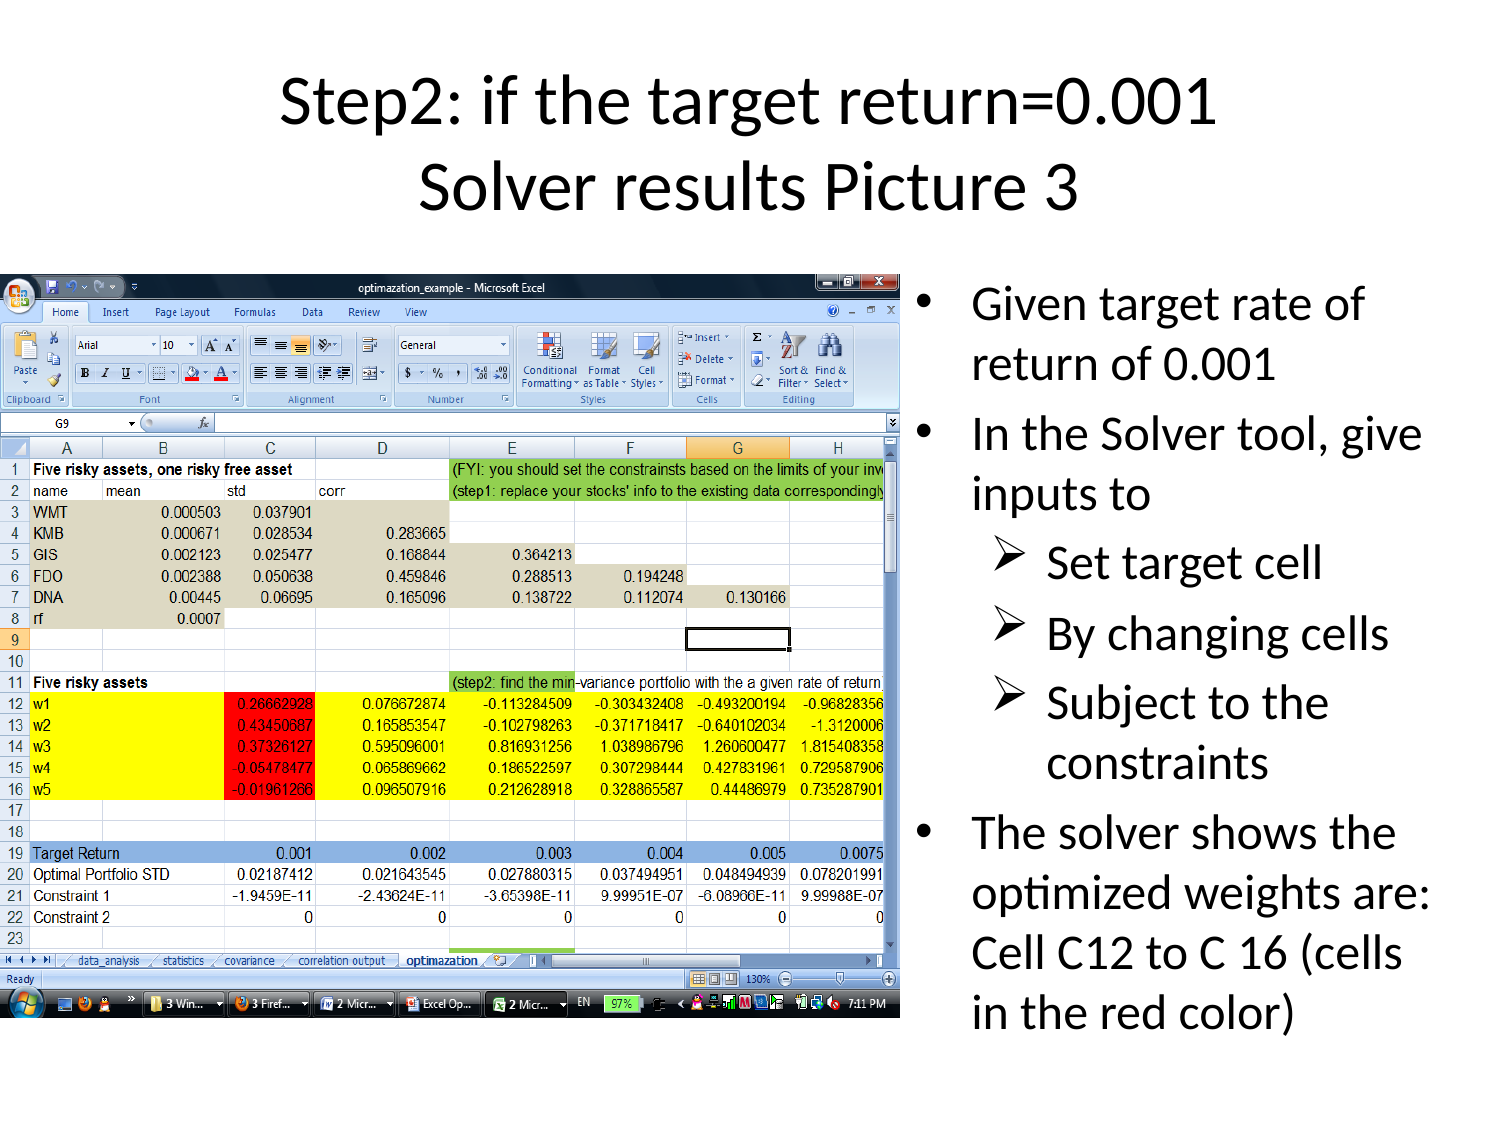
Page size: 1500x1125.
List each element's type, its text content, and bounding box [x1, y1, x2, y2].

text_box Given target rate of return of 0.001 In the Solver tool, give inputs to Set target cell By changing cells Subject to the constraints The solver shows the optimized weights are: Cell C12 to C 16 (cells in the red color) [900, 262, 1463, 1075]
title Step2: if the target return=0.001 Solver results Picture 3 [75, 45, 1425, 233]
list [0, 274, 901, 1018]
